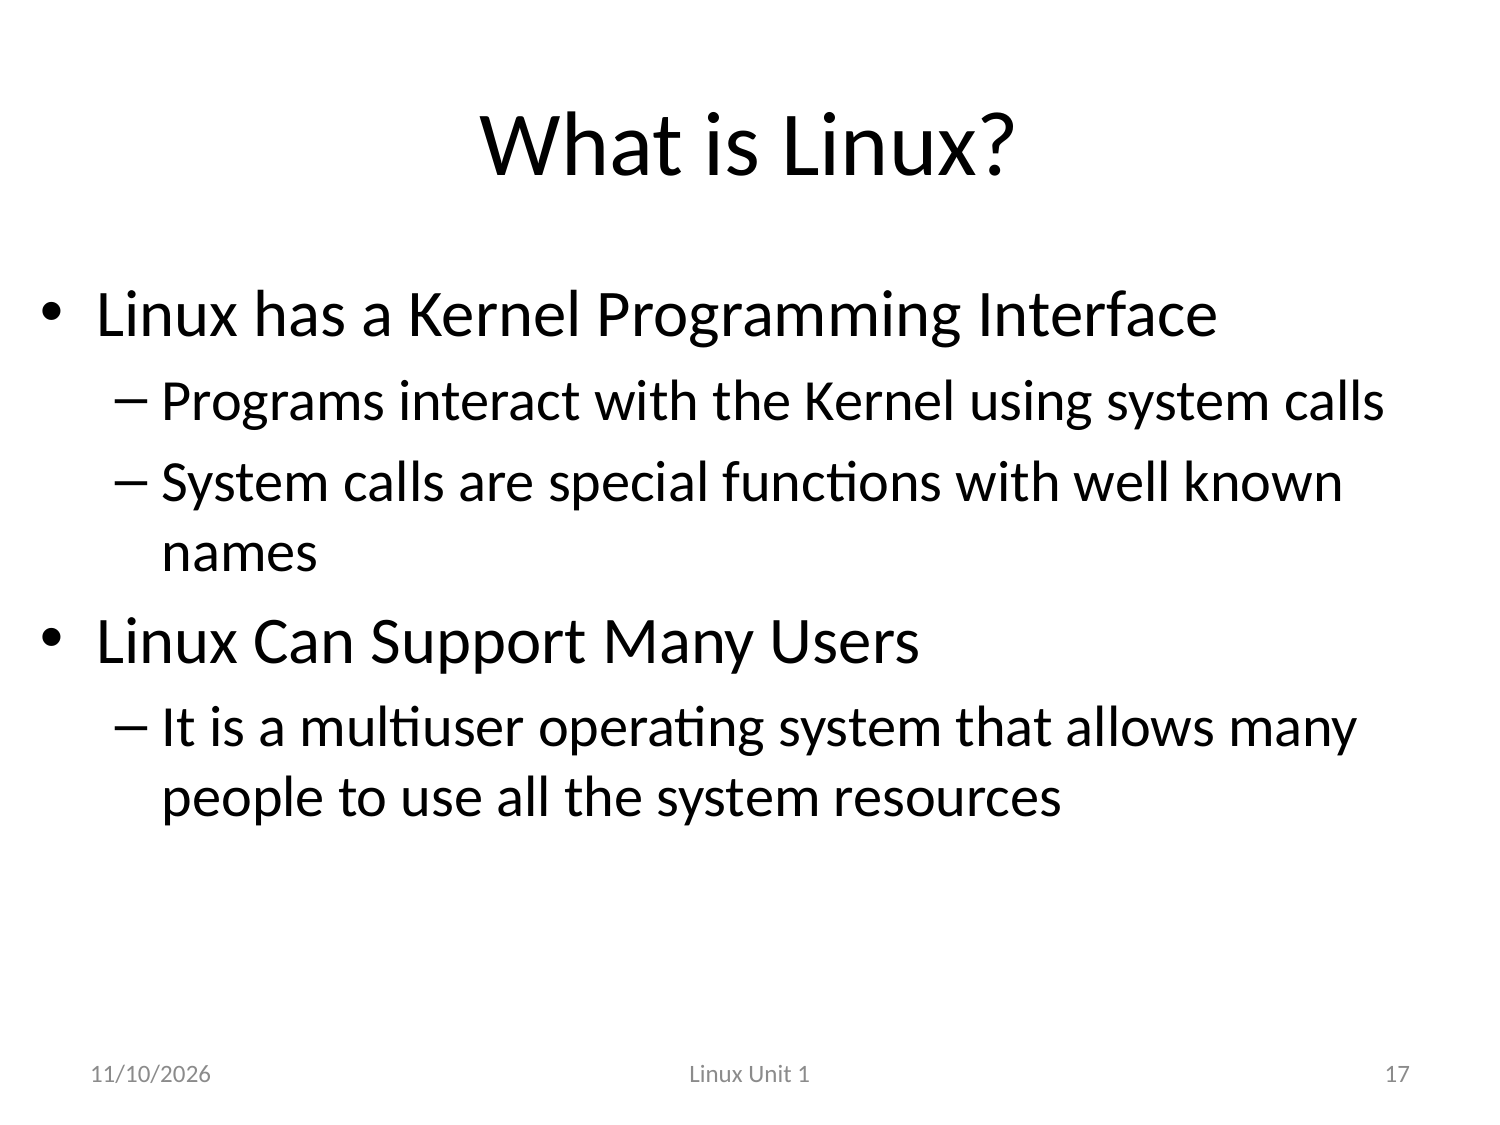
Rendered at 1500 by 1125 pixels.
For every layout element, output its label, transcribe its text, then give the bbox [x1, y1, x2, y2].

title What is Linux? [75, 45, 1425, 233]
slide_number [75, 1042, 425, 1103]
list Linux has a Kernel Programming Interface Programs interact with the Kernel using system calls System calls are special functions with well known names Linux Can Support Many Users It is a multiuser operating system that allows many people to use all the system resources [24, 262, 1425, 1050]
footer Linux Unit 1 [512, 1042, 988, 1103]
slide_number 17 [1074, 1042, 1425, 1103]
